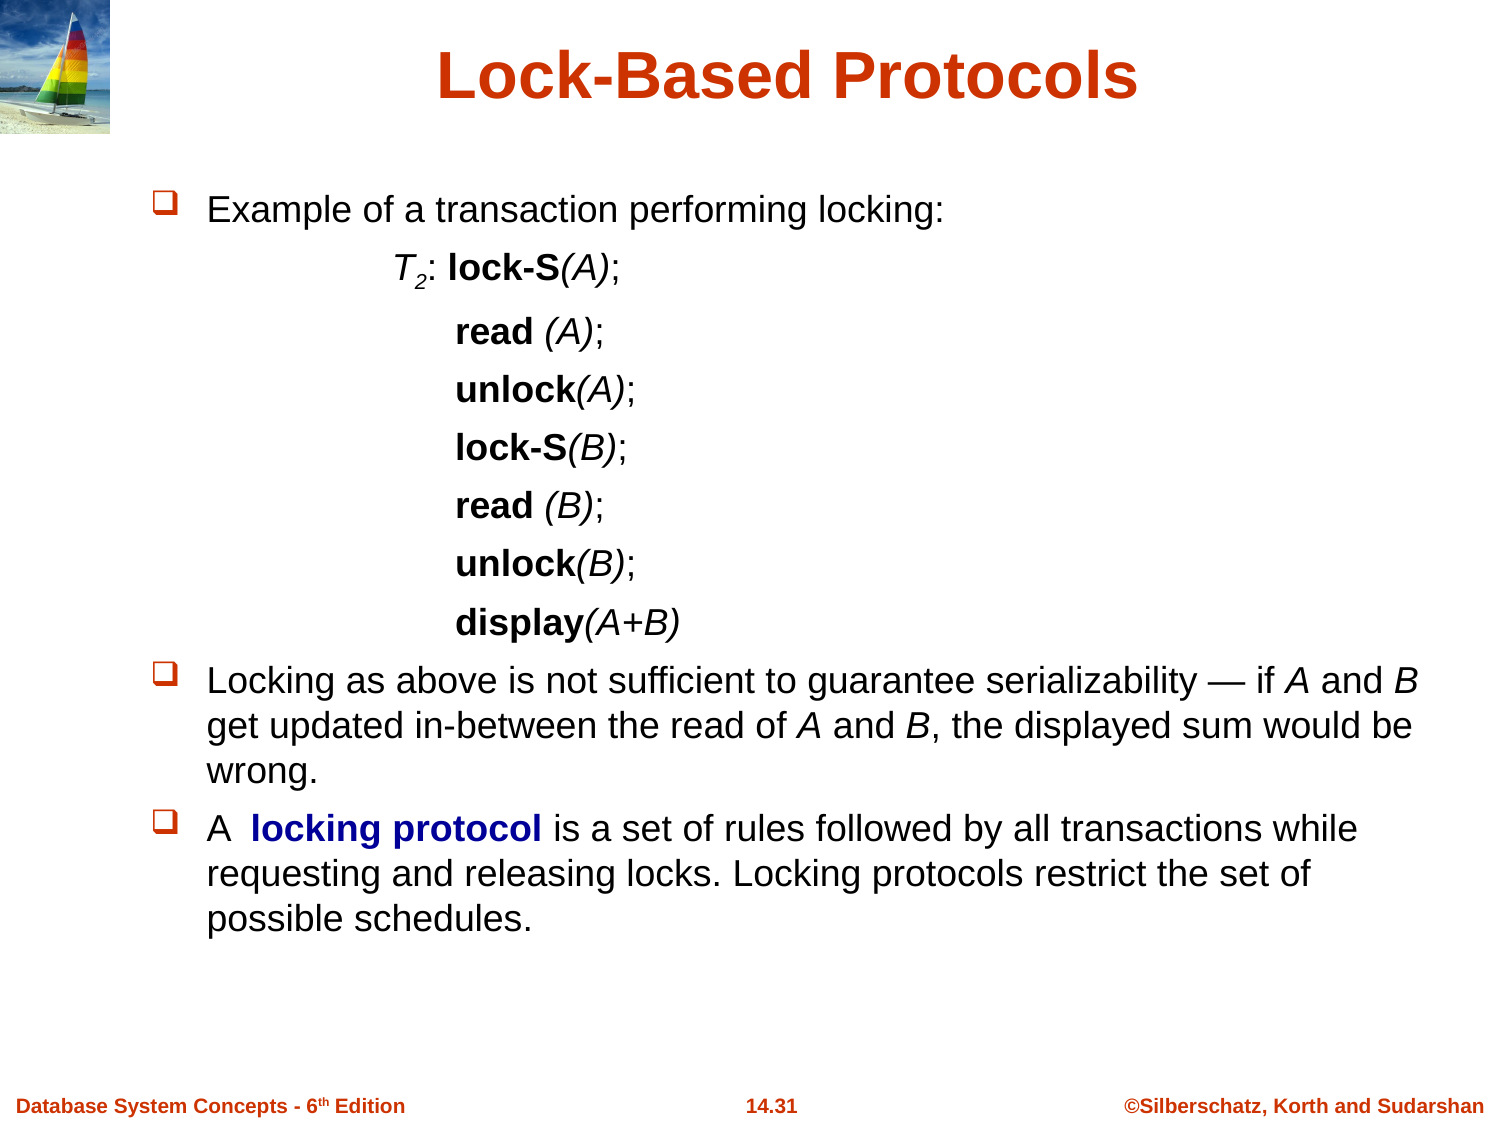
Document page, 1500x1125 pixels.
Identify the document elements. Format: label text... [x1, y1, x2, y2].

list Example of a transaction performing locking: T2: lock-S(A); read (A); unlock(A); lock-S(B); read (B); unlock(B); display(A+B) Locking as above is not sufficient to guarantee serializability — if A and B get updated in-between the read of A and B, the displayed sum would be wrong. A locking protocol is a set of rules followed by all transactions while requesting and releasing locks. Locking protocols restrict the set of possible schedules. [135, 177, 1467, 978]
title Lock-Based Protocols [125, 18, 1452, 120]
picture [0, 0, 110, 134]
